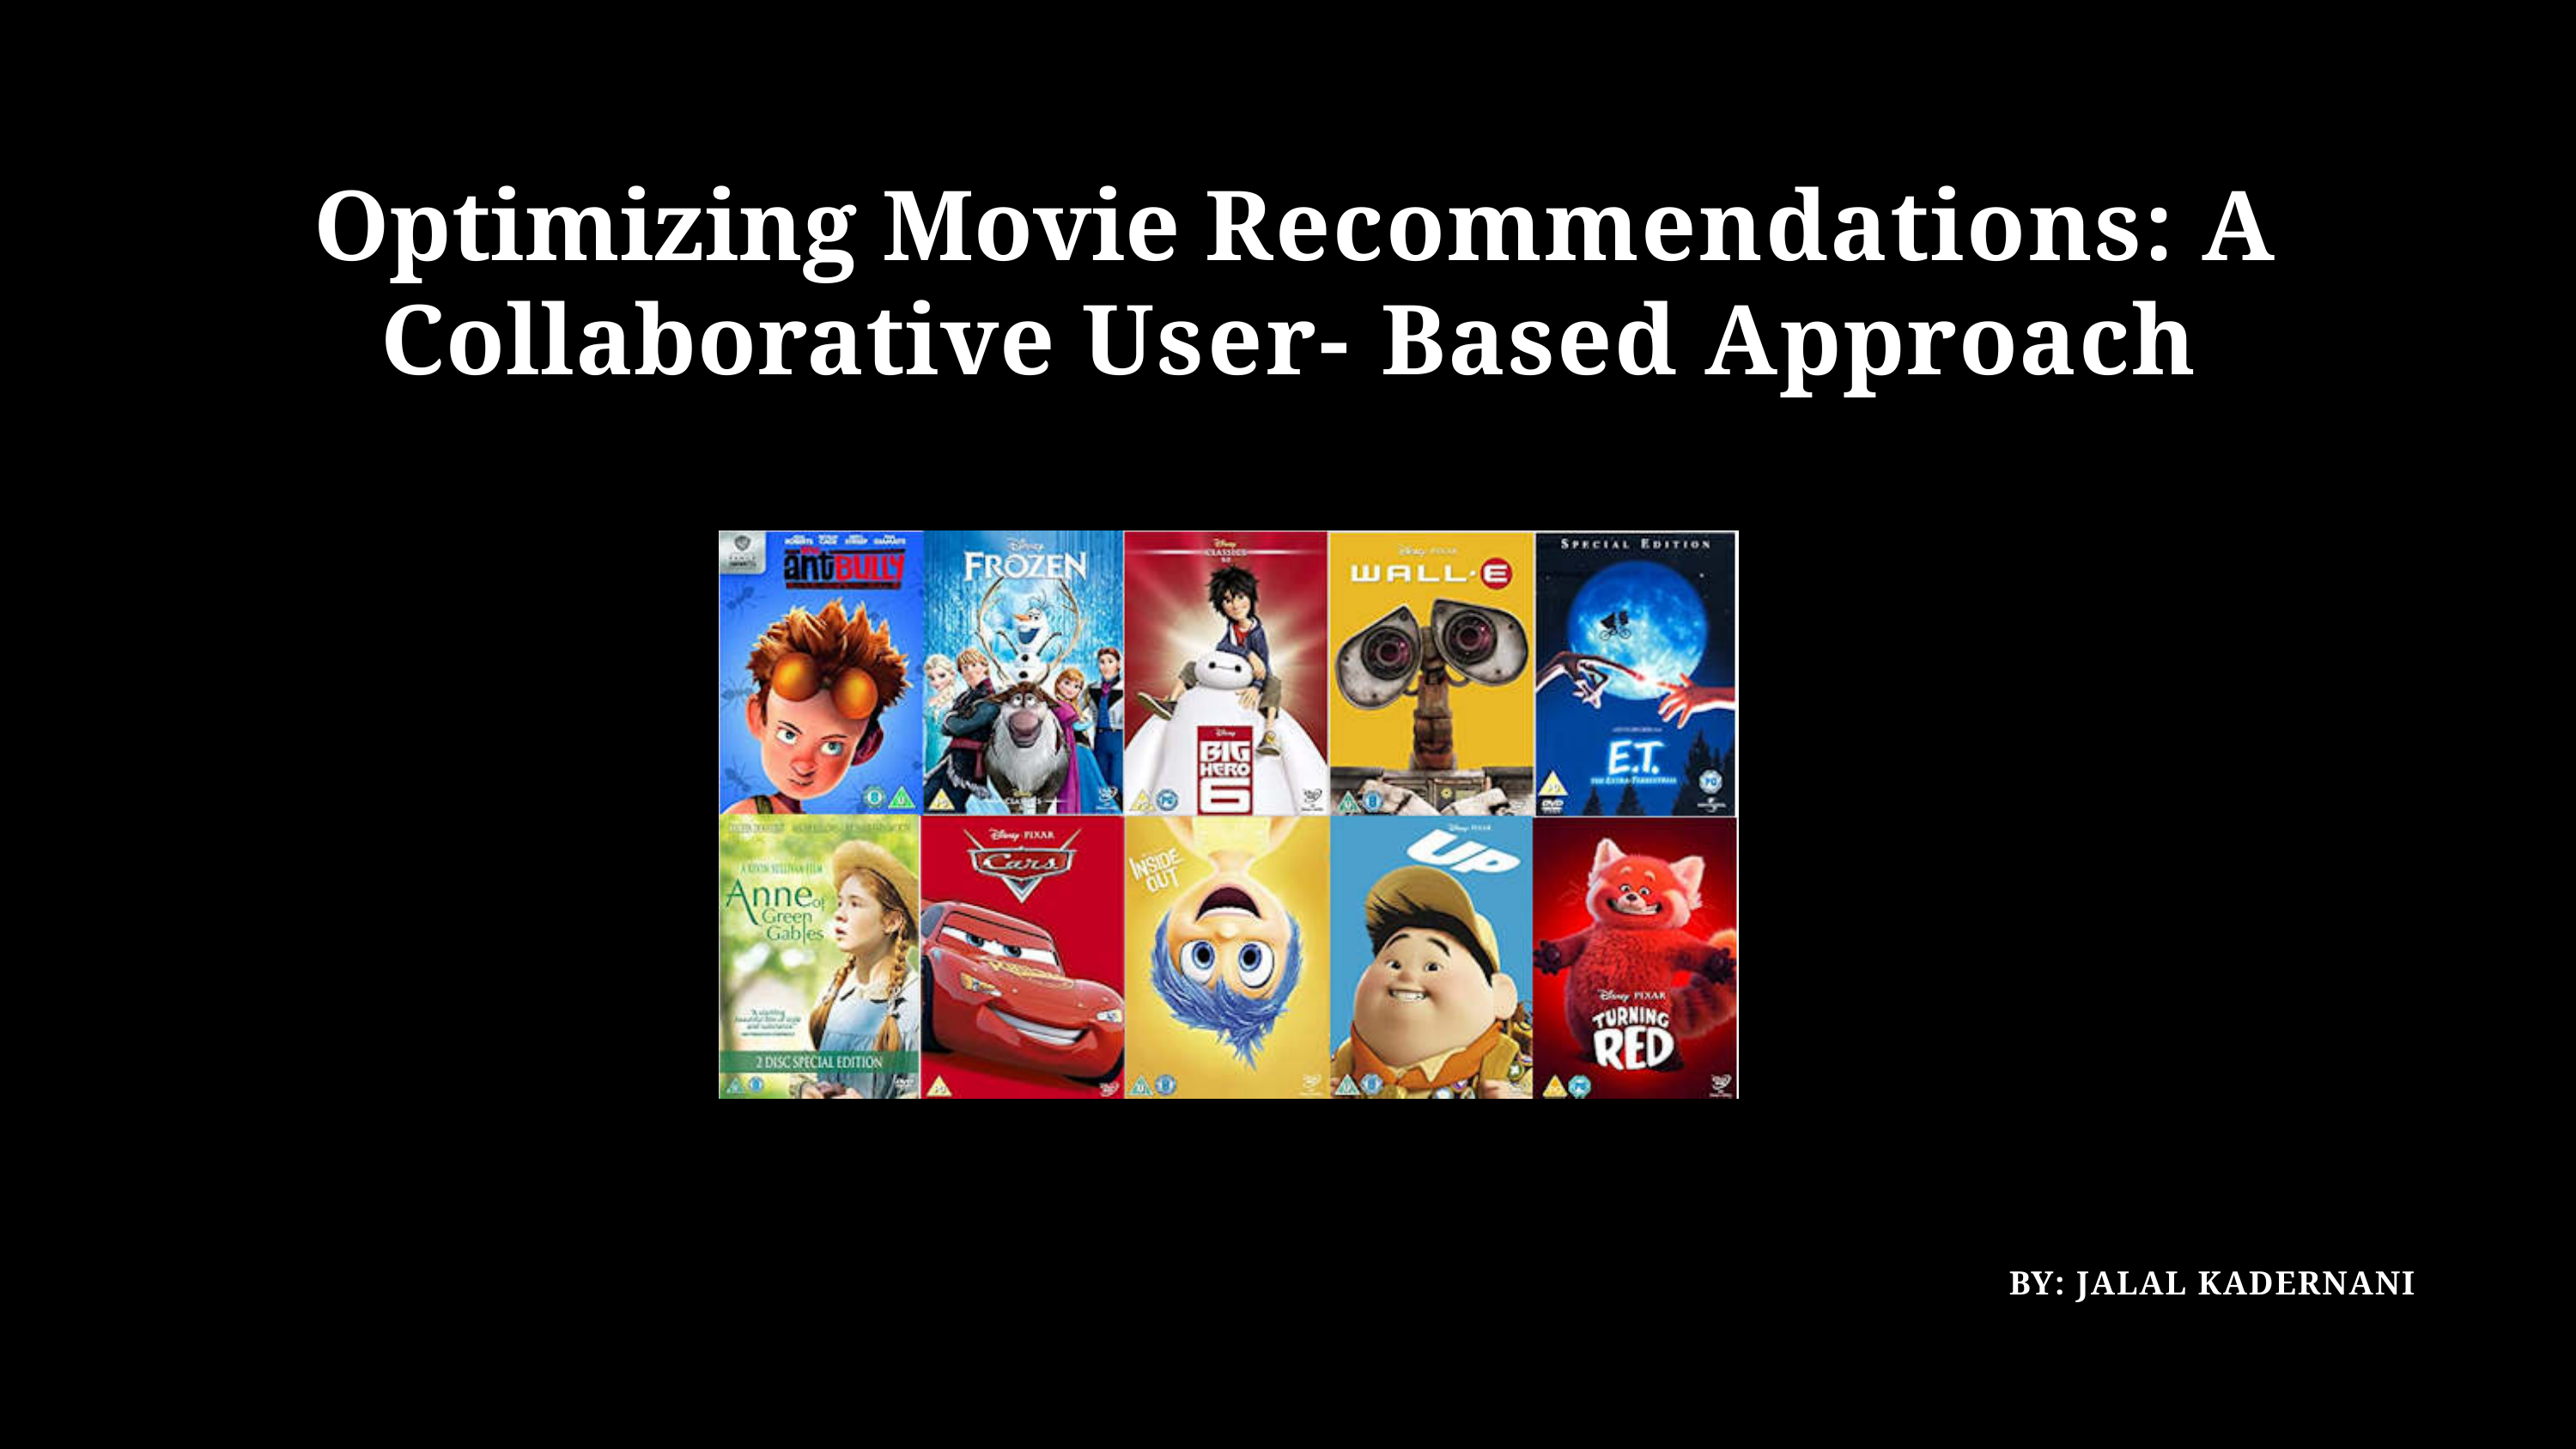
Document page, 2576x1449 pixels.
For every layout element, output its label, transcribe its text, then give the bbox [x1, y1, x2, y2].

picture [719, 530, 1740, 1099]
text_box BY: JALAL KADERNANI [1996, 1256, 2458, 1308]
text_box Optimizing Movie Recommendations: A Collaborative User- Based Approach [185, 166, 2391, 398]
